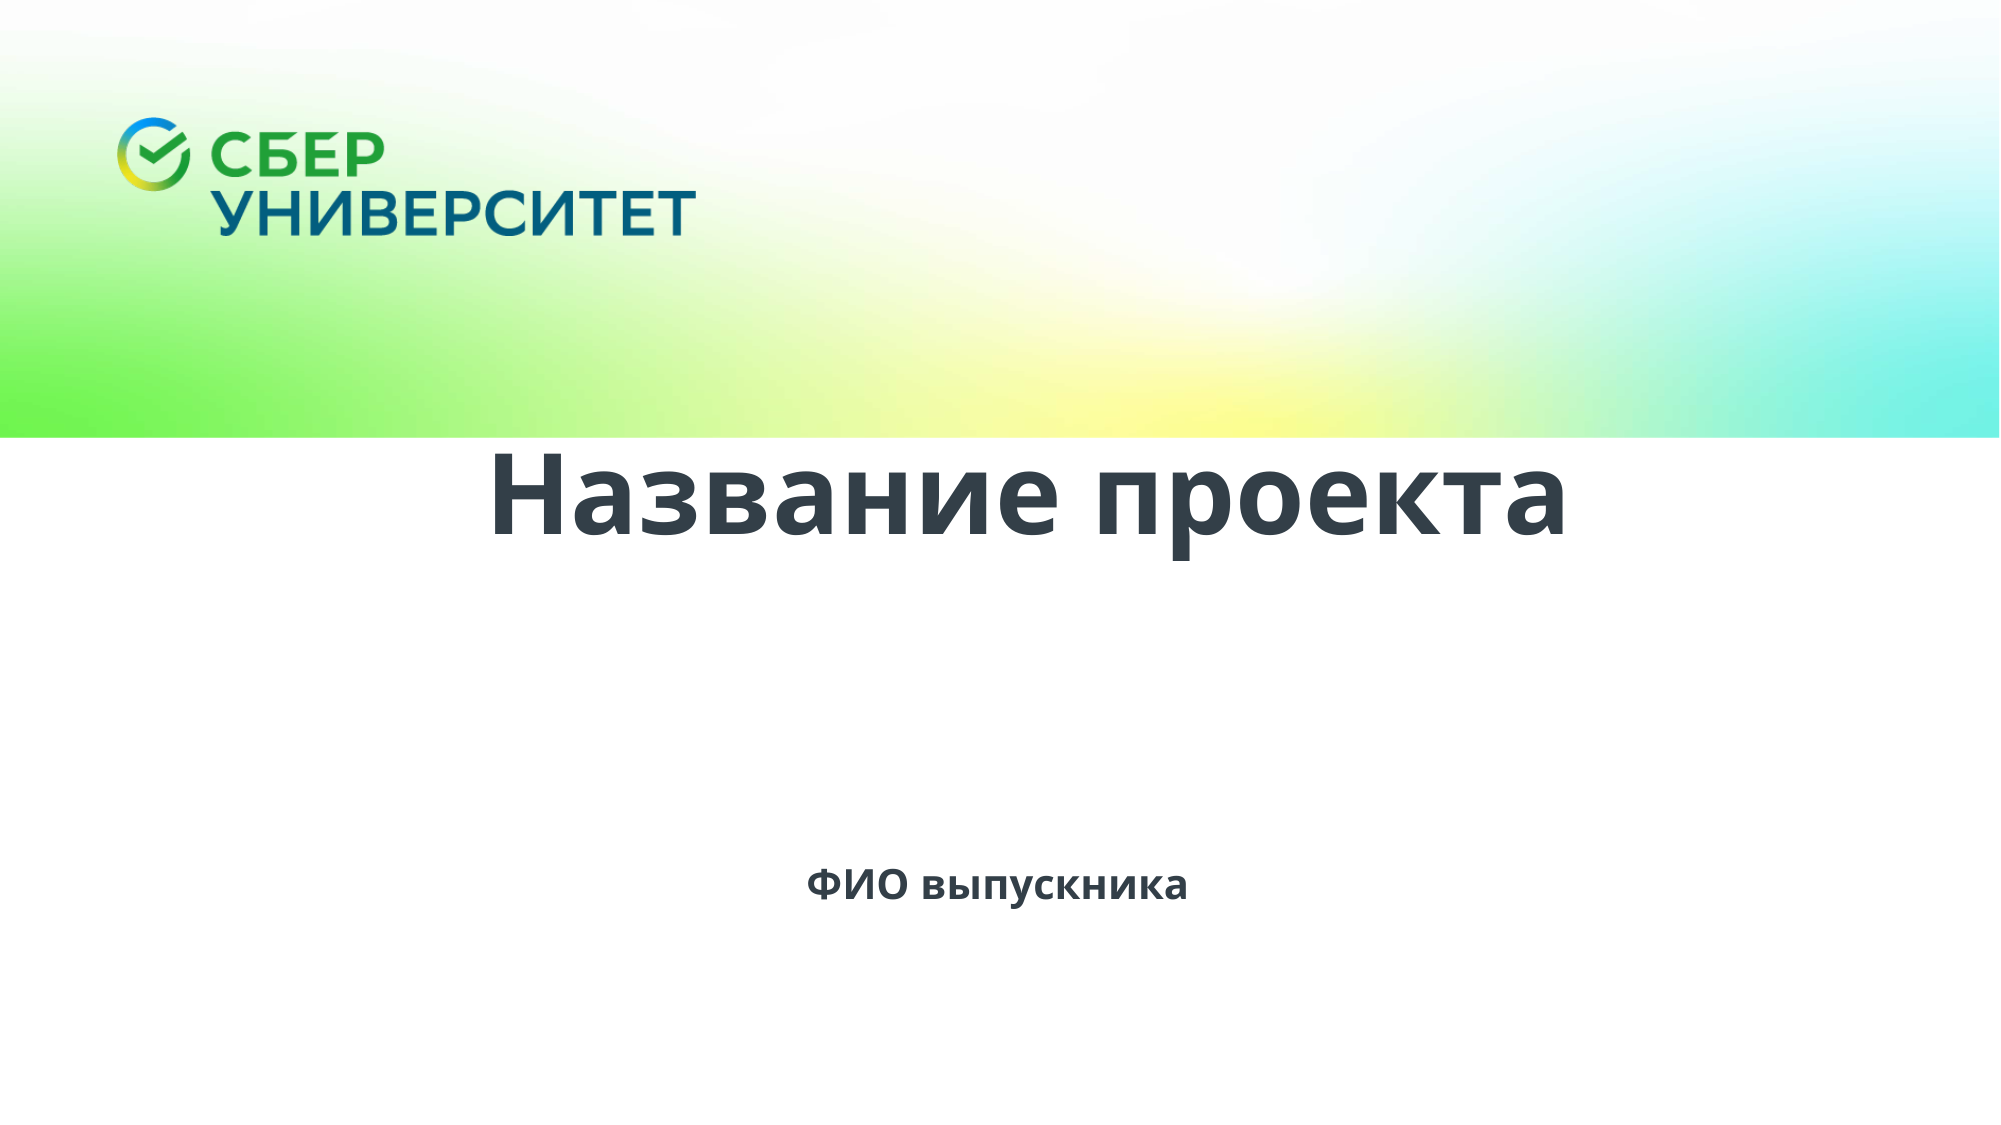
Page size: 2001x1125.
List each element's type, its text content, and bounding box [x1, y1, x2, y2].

text_box ФИО выпускника [112, 857, 1883, 949]
text_box Название проекта [112, 422, 1945, 735]
picture [0, 0, 2000, 438]
